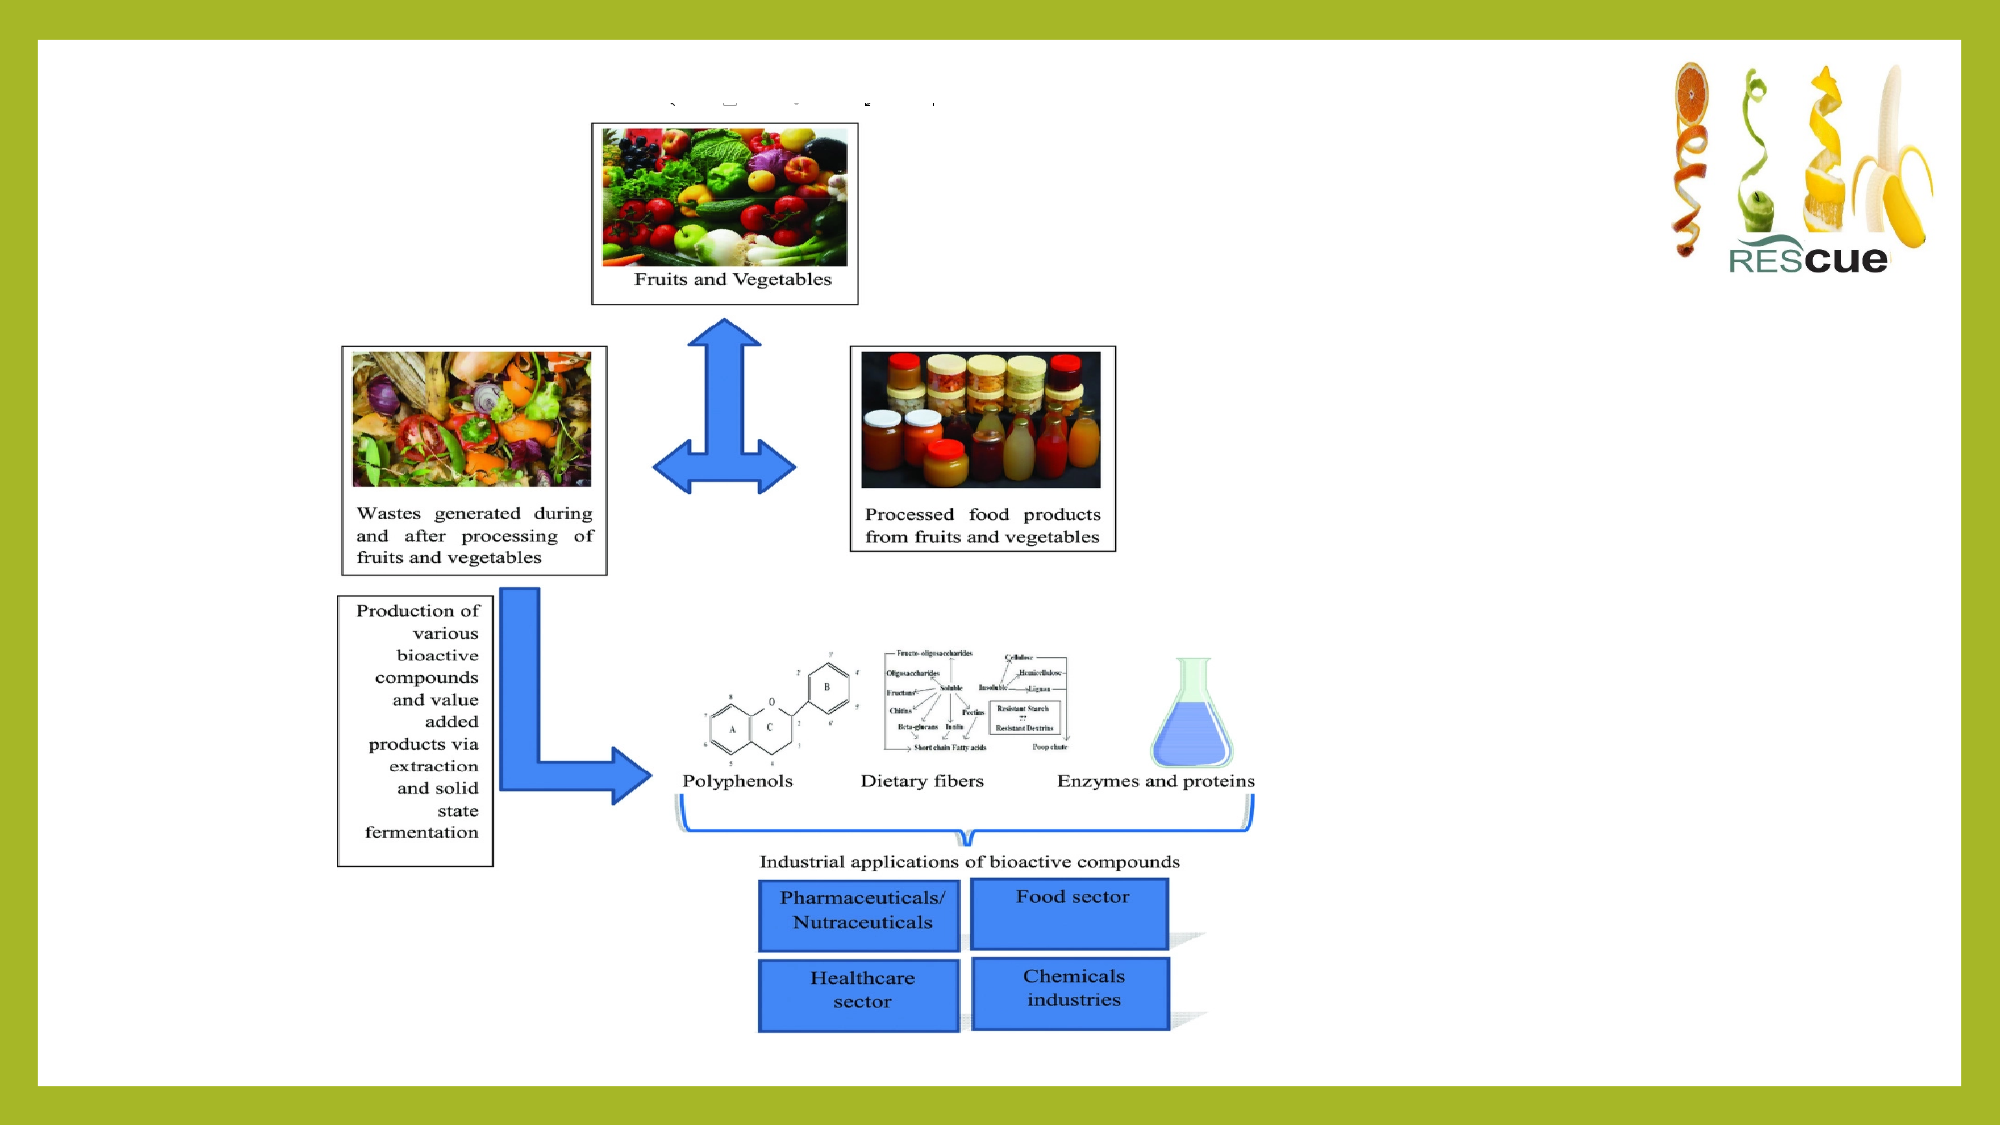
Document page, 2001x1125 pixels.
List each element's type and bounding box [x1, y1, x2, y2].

picture [1670, 53, 1941, 279]
list [148, 103, 1548, 1049]
